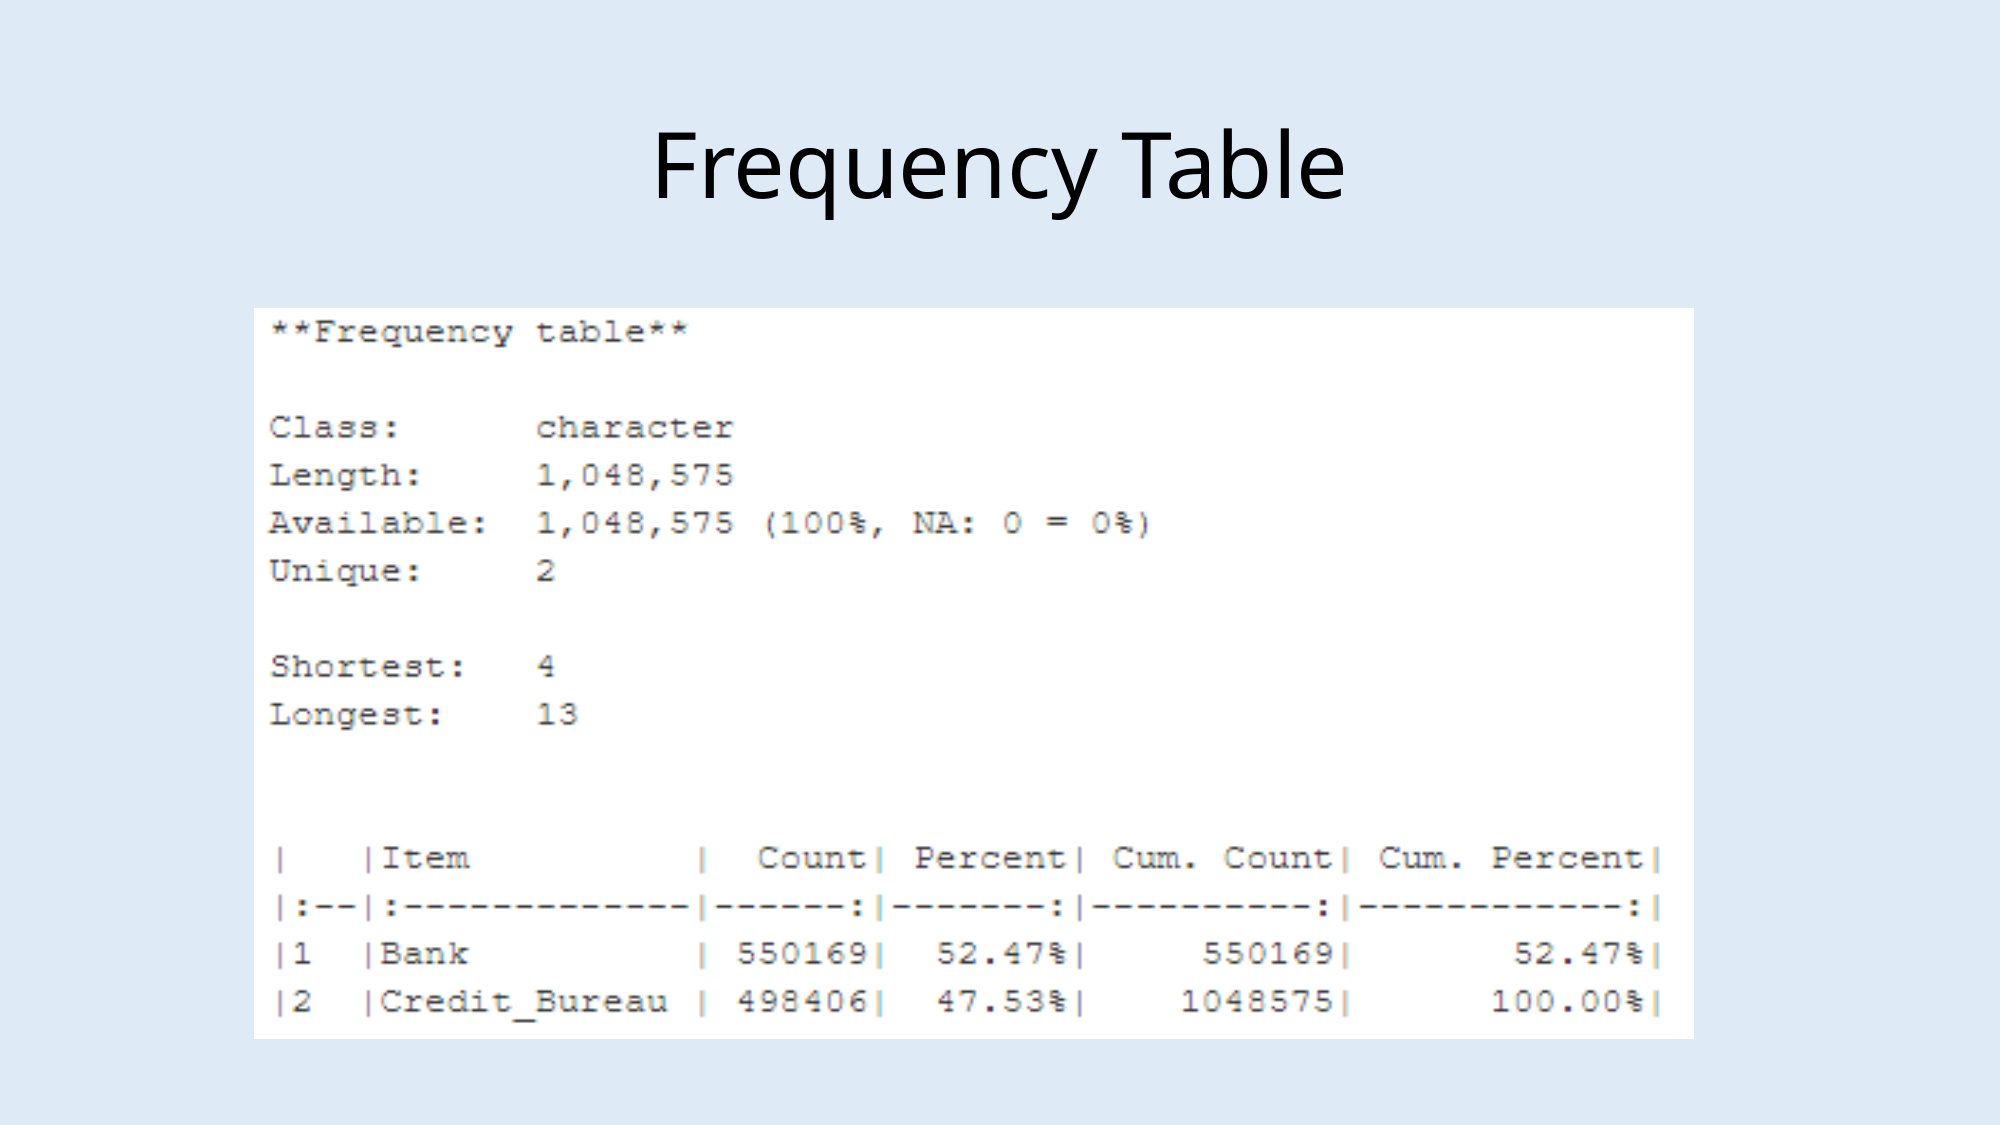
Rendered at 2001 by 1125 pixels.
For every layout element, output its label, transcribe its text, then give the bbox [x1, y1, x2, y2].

picture [254, 308, 1694, 1039]
title Frequency Table [137, 59, 1863, 278]
